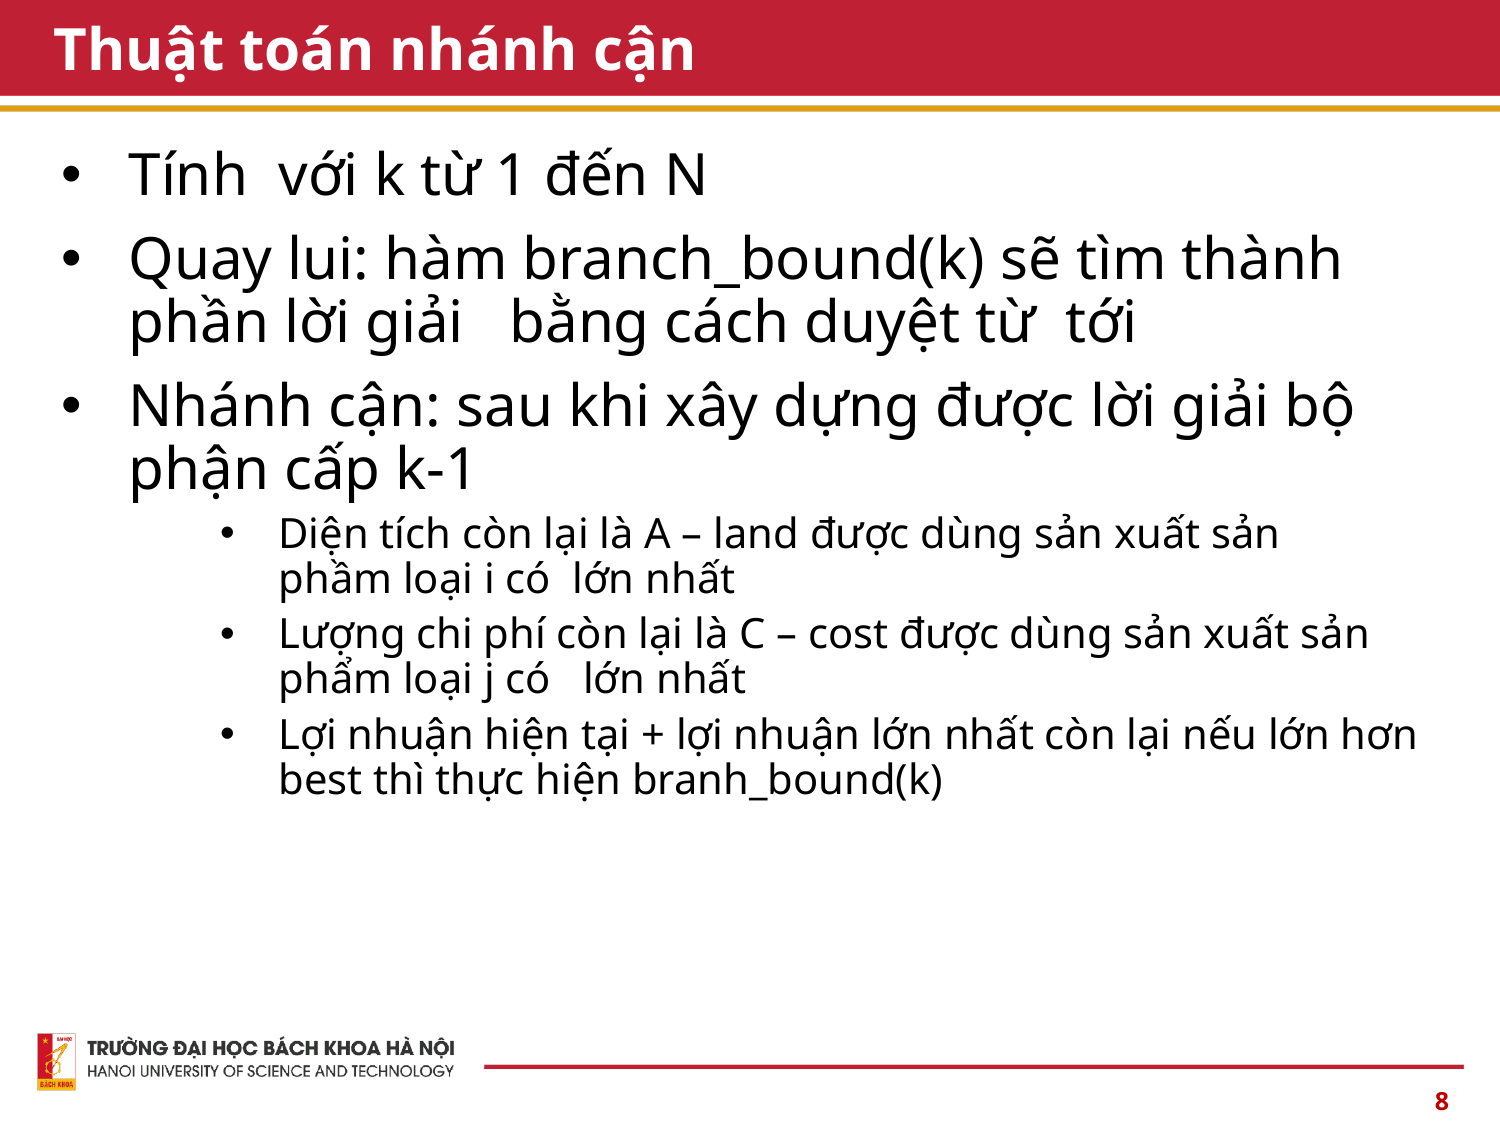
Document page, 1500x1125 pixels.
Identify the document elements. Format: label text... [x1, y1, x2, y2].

picture [0, 0, 1500, 1125]
slide_number 8 [1126, 1078, 1464, 1125]
title Thuật toán nhánh cận [38, 12, 1462, 87]
